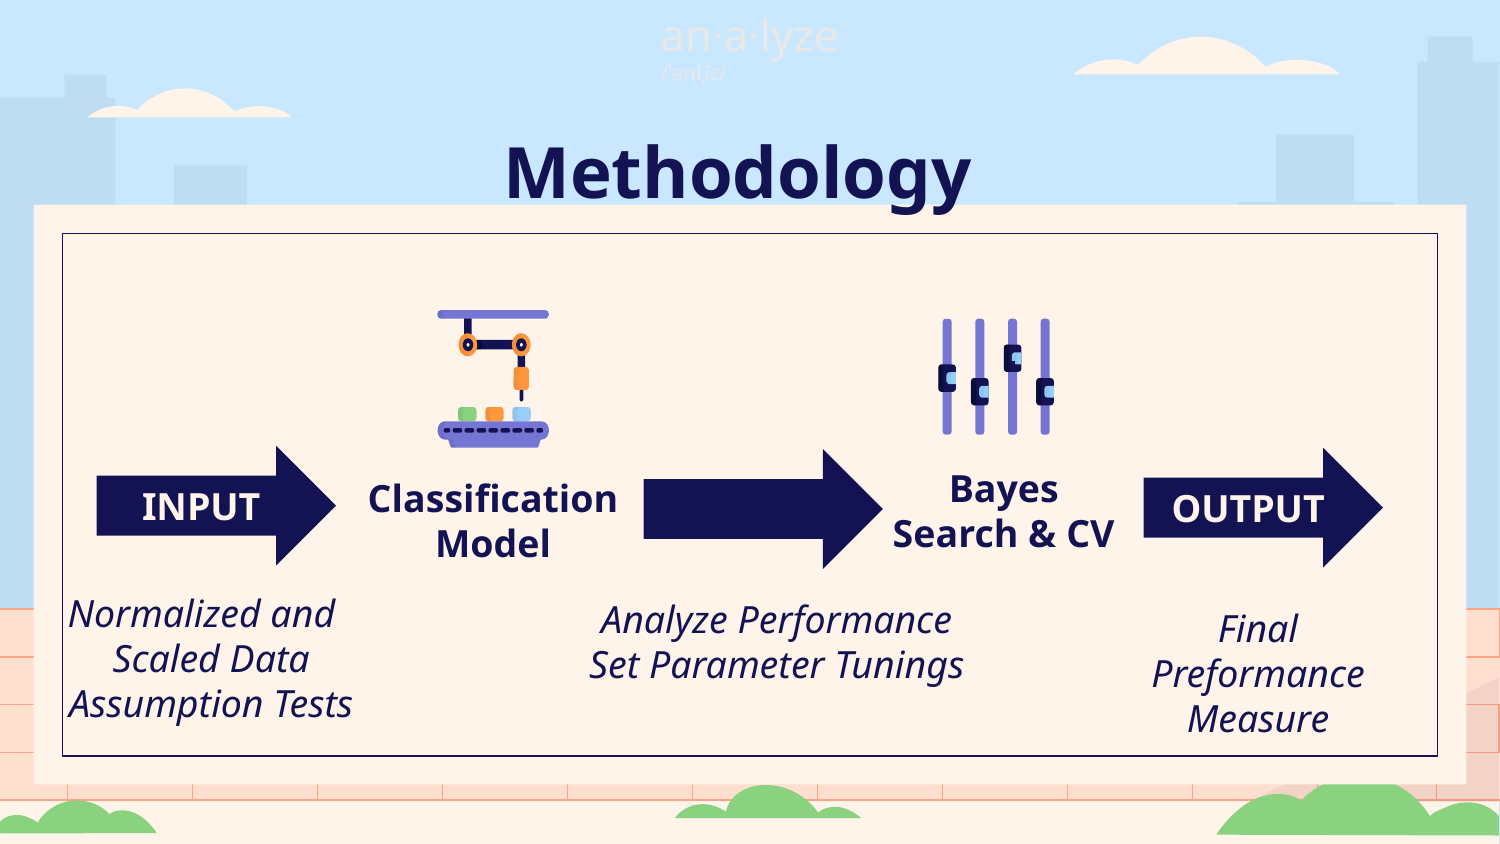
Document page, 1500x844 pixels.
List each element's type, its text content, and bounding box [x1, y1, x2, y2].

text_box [938, 318, 1055, 435]
text_box OUTPUT [1143, 447, 1383, 568]
text_box Analyze Performance Set Parameter Tunings [544, 580, 1009, 653]
text_box Classification Model [337, 459, 650, 576]
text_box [437, 309, 550, 448]
text_box INPUT [96, 445, 337, 566]
text_box Bayes Search & CV [873, 449, 1135, 566]
text_box Normalized and Scaled Data Assumption Tests [0, 575, 444, 648]
text_box [643, 449, 883, 569]
text_box Final Preformance Measure [1102, 590, 1415, 685]
text_box an·a·lyze /ˈanlˌīz/ [645, 0, 855, 138]
title Methodology [116, 88, 1383, 183]
